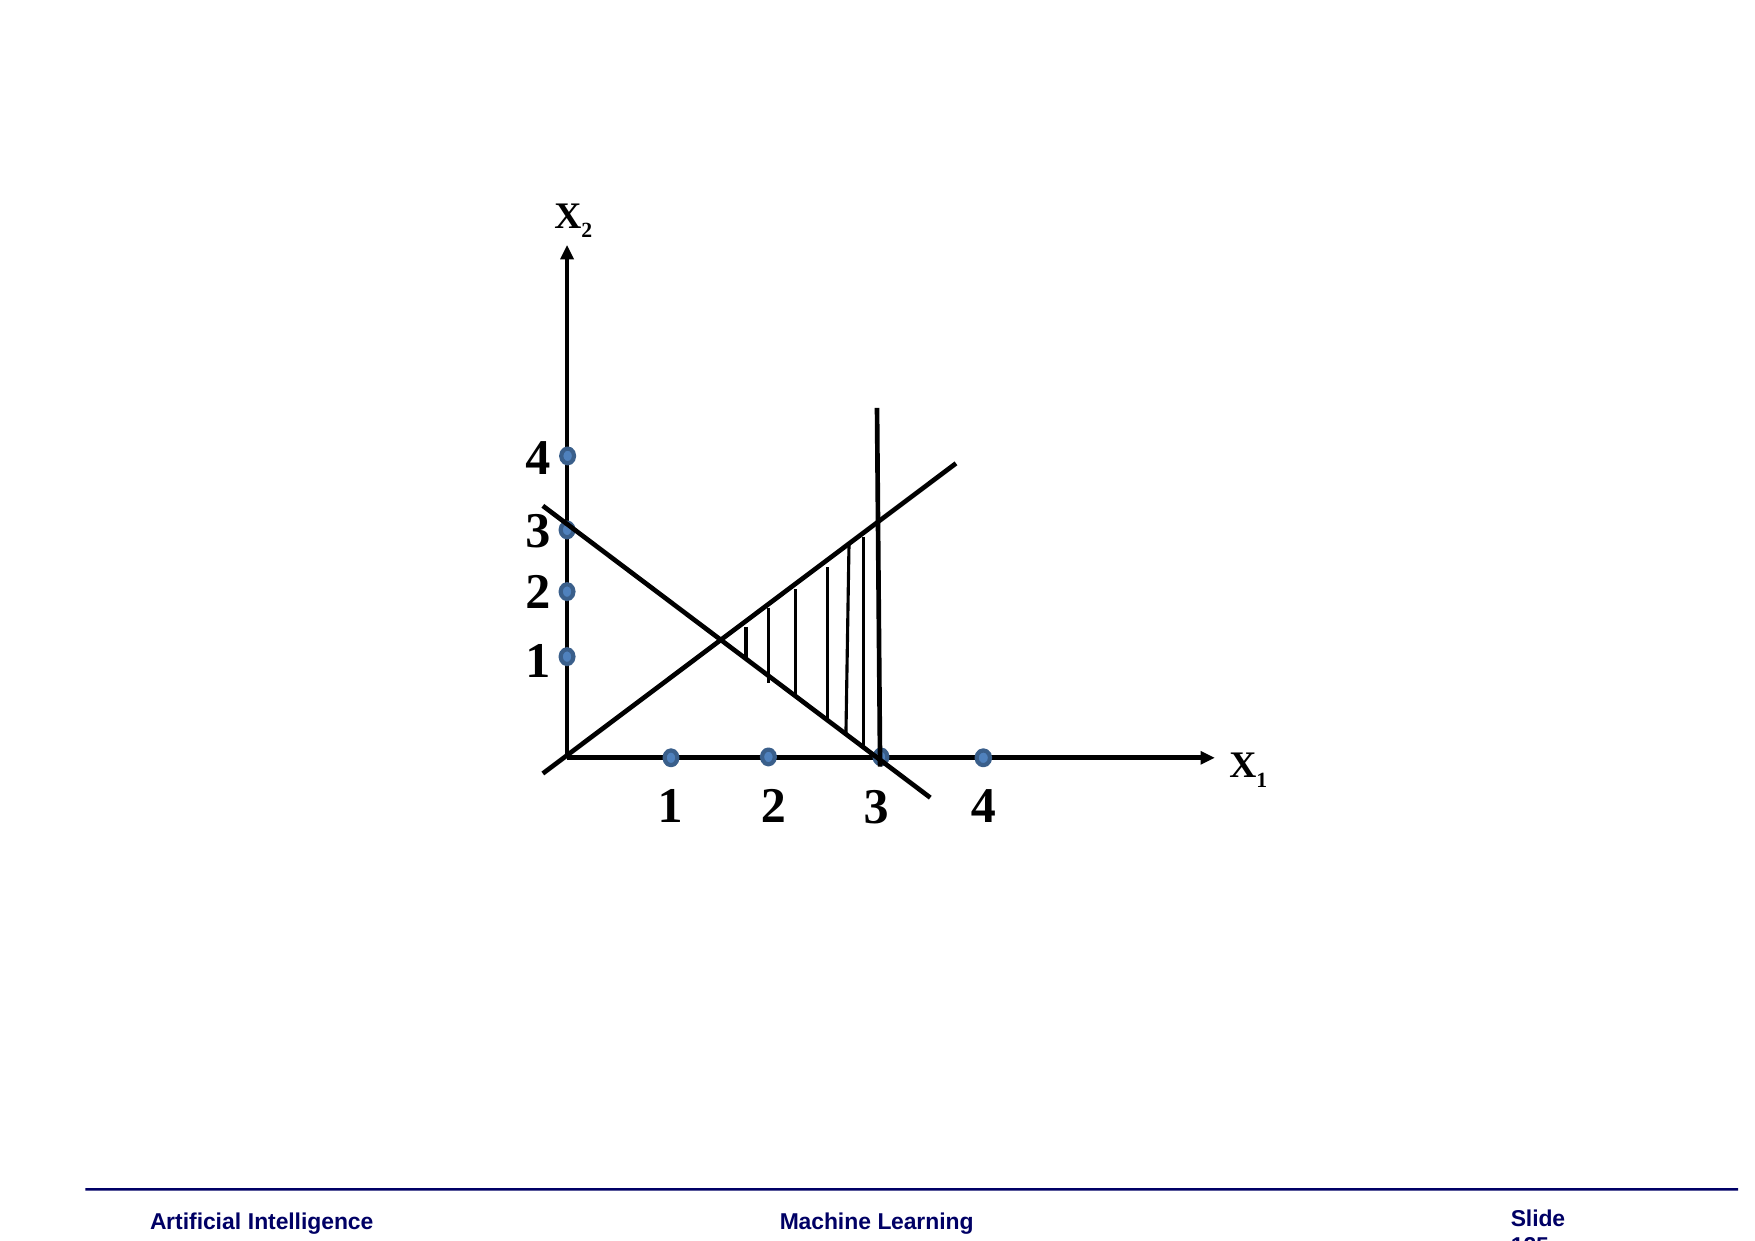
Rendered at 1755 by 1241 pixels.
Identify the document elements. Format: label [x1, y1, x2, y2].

text_box [510, 183, 1315, 843]
text_box [85, 959, 1739, 1237]
